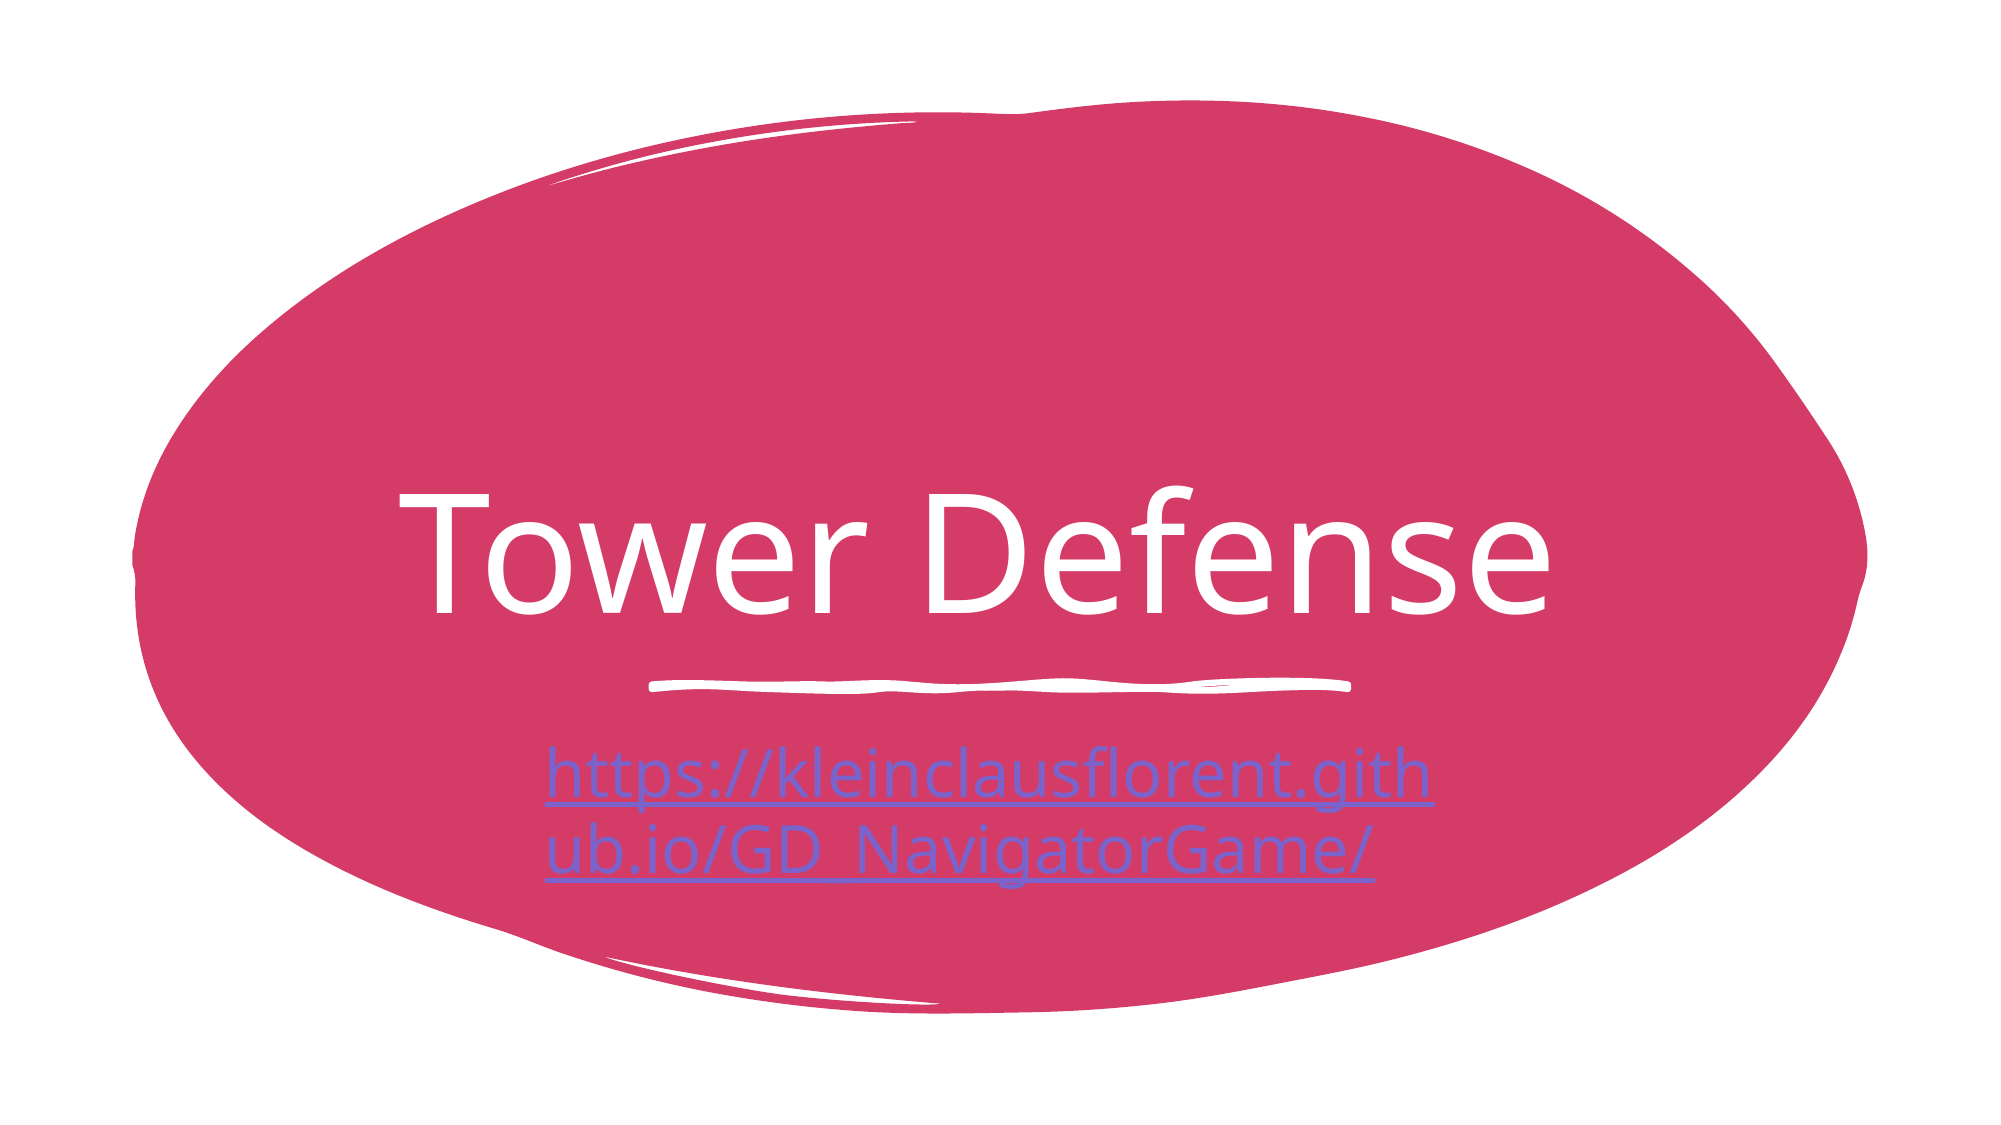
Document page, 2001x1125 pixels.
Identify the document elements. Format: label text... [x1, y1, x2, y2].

text_box [132, 100, 1868, 1014]
title Tower Defense [338, 313, 1661, 655]
list https://kleinclausflorent.github.io/GD_NavigatorGame/ [529, 714, 1470, 868]
text_box [0, 0, 2000, 1125]
text_box [650, 679, 1350, 692]
